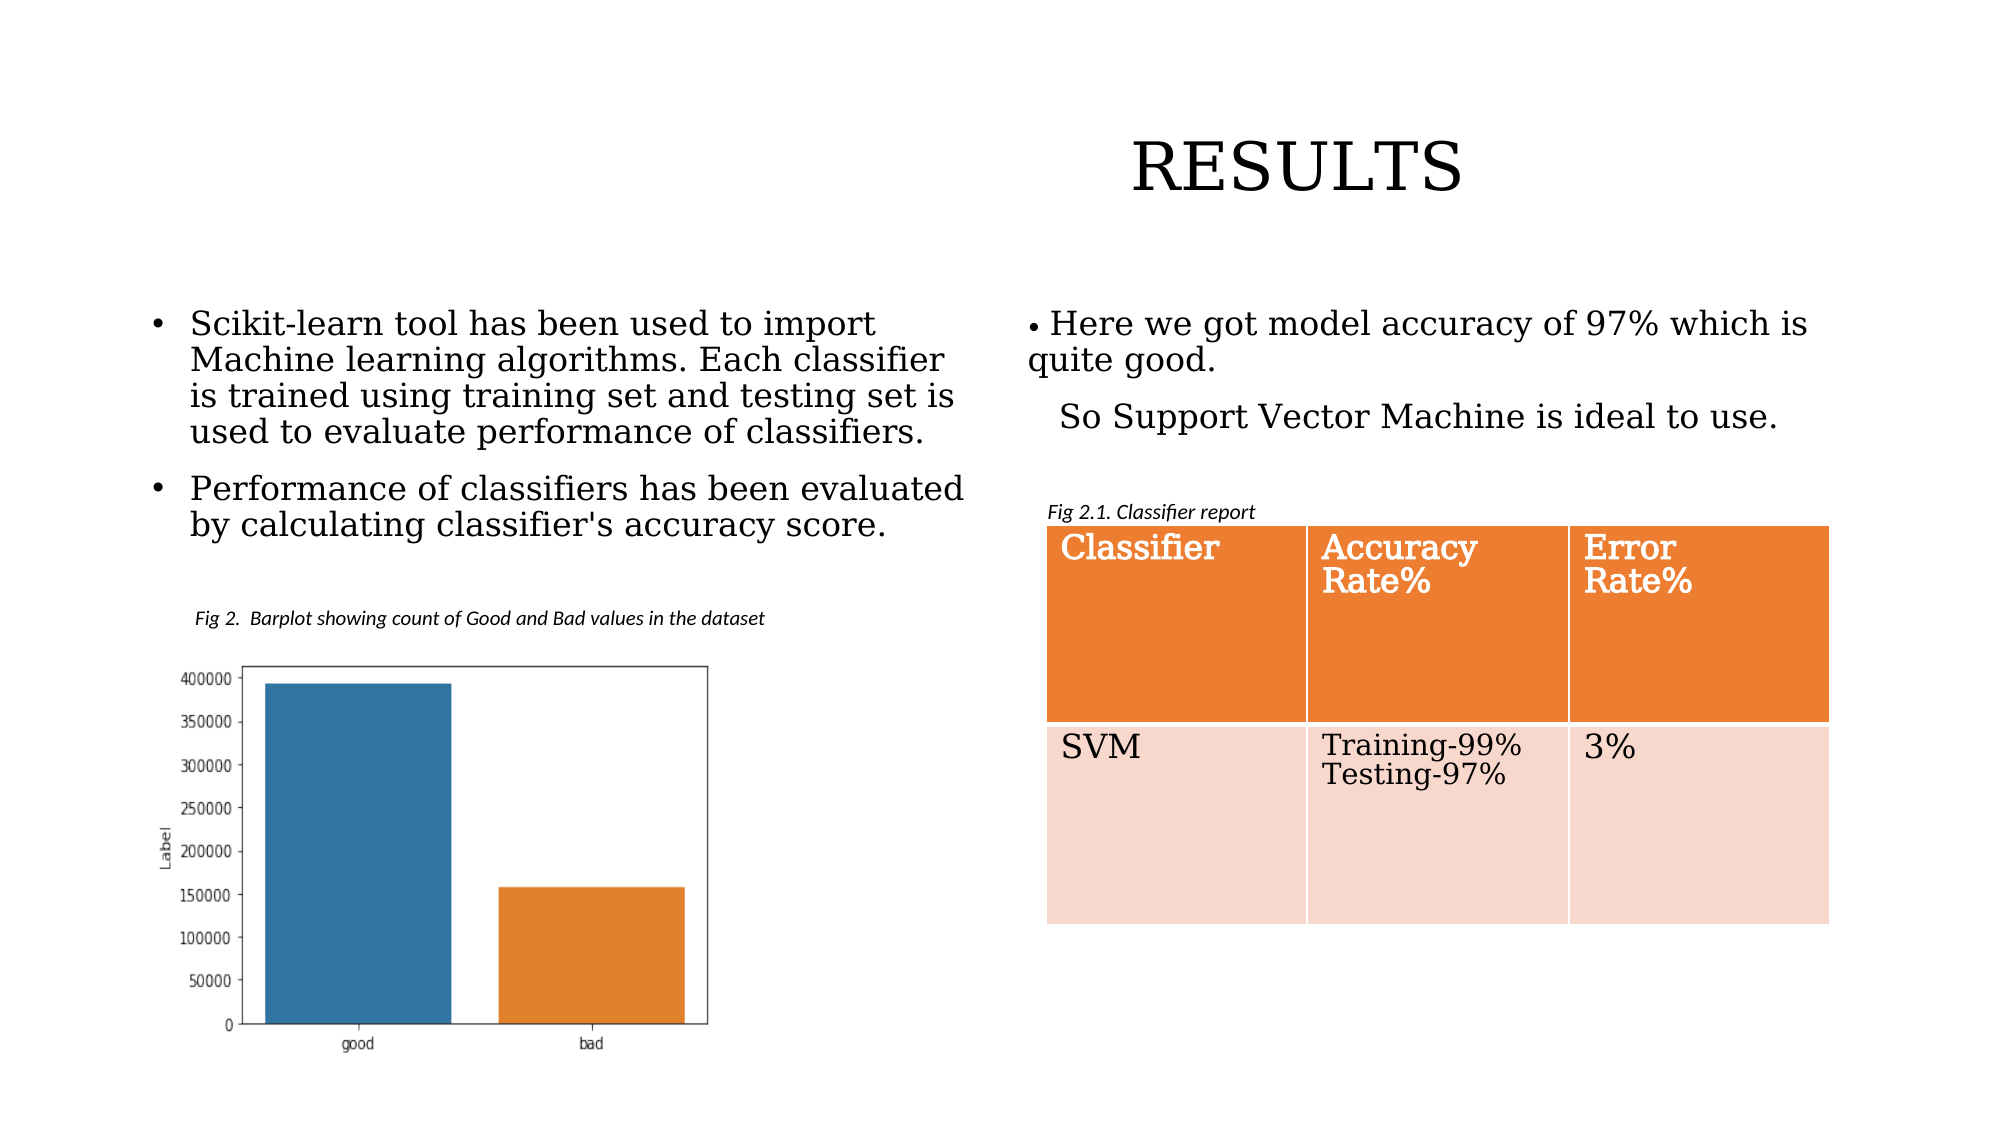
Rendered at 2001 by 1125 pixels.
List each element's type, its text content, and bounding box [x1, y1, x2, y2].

table_cell Training-99% Testing-97% [1308, 727, 1568, 924]
picture [150, 656, 717, 1063]
table_cell 3% [1570, 727, 1829, 924]
list • Here we got model accuracy of 97% which is quite good. So Support Vector Machine is ideal to use. Fig 2.1. Classifier report [1012, 299, 1863, 1014]
table_header Accuracy Rate% [1308, 526, 1568, 722]
table_cell SVM [1047, 727, 1306, 924]
title RESULTS [137, 59, 1863, 278]
table_header Classifier [1047, 526, 1306, 722]
table_header Error Rate% [1570, 526, 1829, 722]
list Scikit-learn tool has been used to import Machine learning algorithms. Each classifier is trained using training set and testing set is used to evaluate performance of classifiers. Performance of classifiers has been evaluated by calculating classifier's accuracy score. Fig 2. Barplot showing count of Good and Bad values in the dataset [137, 299, 988, 1014]
